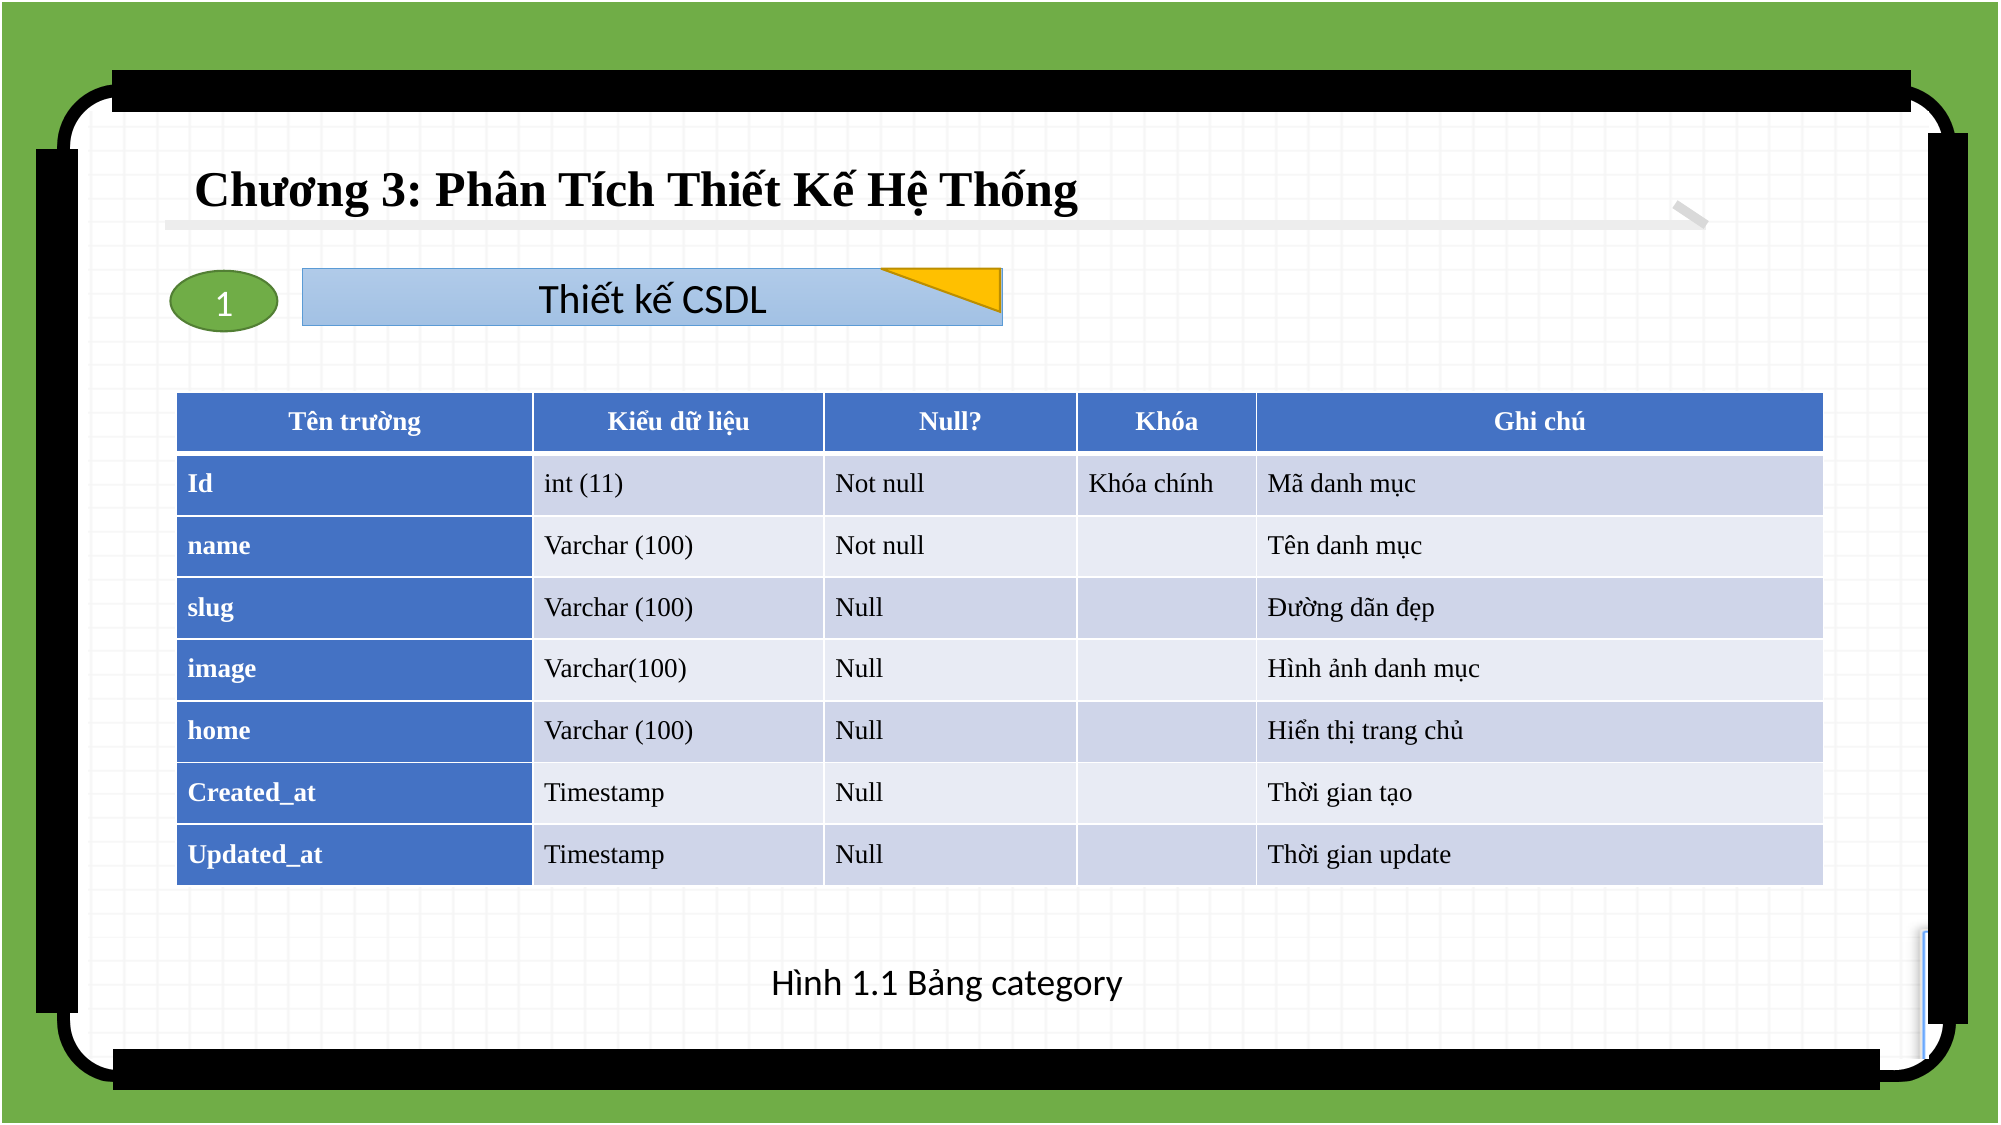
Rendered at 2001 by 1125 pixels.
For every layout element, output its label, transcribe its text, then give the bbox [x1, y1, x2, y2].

table_cell Not null [825, 517, 1076, 576]
text_box Hình 1.1 Bảng category [756, 950, 1154, 1011]
table_cell Thời gian update [1257, 825, 1823, 885]
table_cell [1078, 763, 1256, 823]
table_cell int (11) [534, 456, 823, 515]
table_header Kiểu dữ liệu [534, 393, 823, 451]
table_cell [1078, 702, 1256, 762]
table_cell Tên danh mục [1257, 517, 1823, 576]
table_cell Hình ảnh danh mục [1257, 640, 1823, 700]
picture [57, 70, 1968, 1082]
table_cell Null [825, 578, 1076, 638]
table_cell Created_at [177, 763, 532, 823]
text_box 1 [169, 269, 279, 333]
table_cell Null [825, 640, 1076, 700]
table_cell Id [177, 456, 532, 515]
table_cell Timestamp [534, 763, 823, 823]
text_box Thiết kế CSDL [302, 268, 1003, 326]
text_box Chương 3: Phân Tích Thiết Kế Hệ Thống [166, 148, 1107, 224]
table_cell Timestamp [534, 825, 823, 885]
table_header Ghi chú [1257, 393, 1823, 451]
table_cell Null [825, 702, 1076, 762]
text_box [880, 267, 1002, 314]
table_cell Null [825, 825, 1076, 885]
table_cell home [177, 702, 532, 762]
table_cell Đường dãn đẹp [1257, 578, 1823, 638]
table_cell Varchar (100) [534, 702, 823, 762]
table_cell Varchar (100) [534, 578, 823, 638]
table_cell [1078, 517, 1256, 576]
table_cell Mã danh mục [1257, 456, 1823, 515]
table_cell [1078, 825, 1256, 885]
table_cell Khóa chính [1078, 456, 1256, 515]
table_cell image [177, 640, 532, 700]
table_cell [1078, 578, 1256, 638]
table_header Khóa [1078, 393, 1256, 451]
table_cell Not null [825, 456, 1076, 515]
table_cell Hiển thị trang chủ [1257, 702, 1823, 762]
table_cell slug [177, 578, 532, 638]
table_cell Varchar (100) [534, 517, 823, 576]
table_cell Null [825, 763, 1076, 823]
table_cell Updated_at [177, 825, 532, 885]
table_cell Thời gian tạo [1257, 763, 1823, 823]
table_header Tên trường [177, 393, 532, 451]
table_cell name [177, 517, 532, 576]
table_header Null? [825, 393, 1076, 451]
table_cell Varchar(100) [534, 640, 823, 700]
table_cell [1078, 640, 1256, 700]
